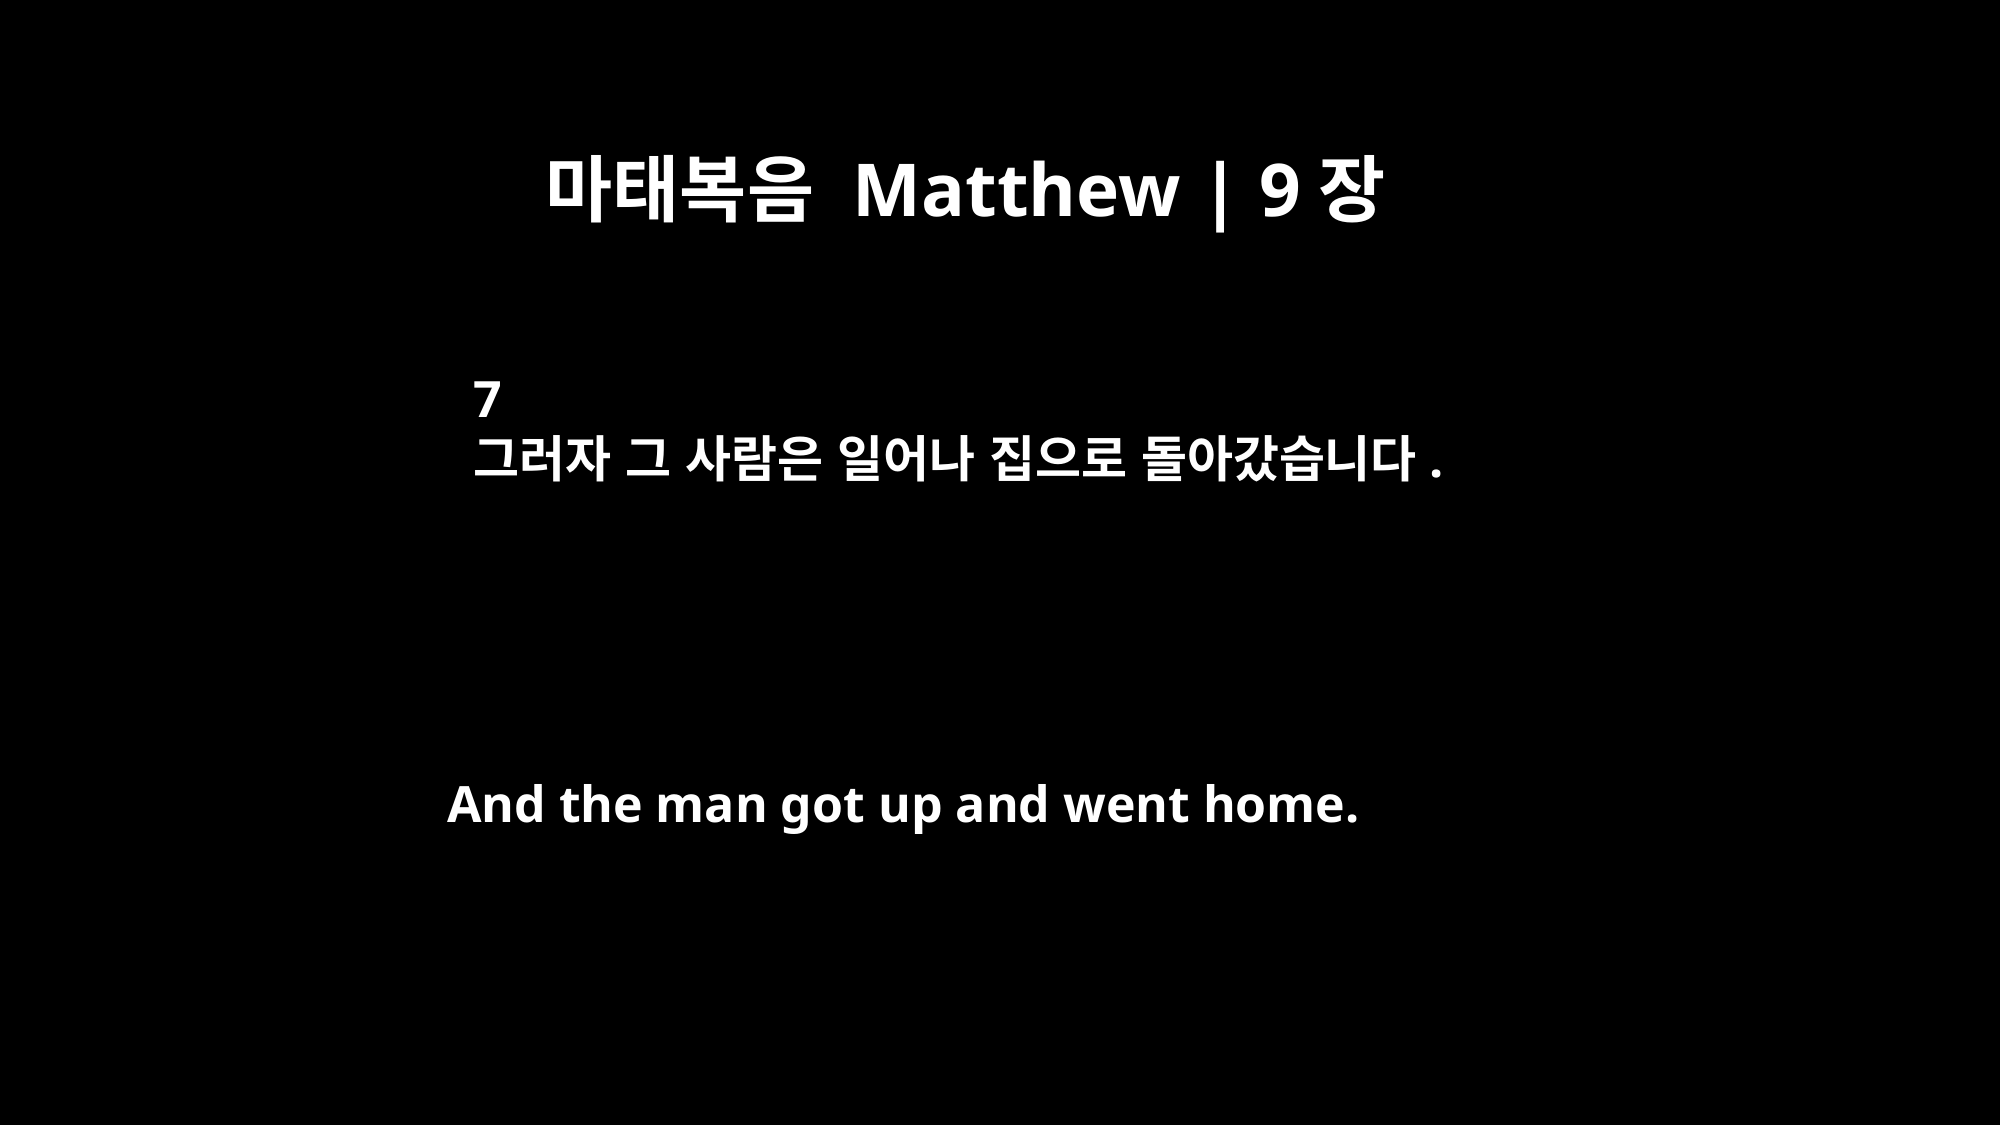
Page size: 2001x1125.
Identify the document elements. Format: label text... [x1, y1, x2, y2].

text_box And the man got up and went home. [432, 764, 1376, 840]
text_box 마태복음 Matthew | 9장 [530, 136, 1401, 239]
text_box 7 그러자 그 사람은 일어나 집으로 돌아갔습니다. [458, 359, 1459, 495]
